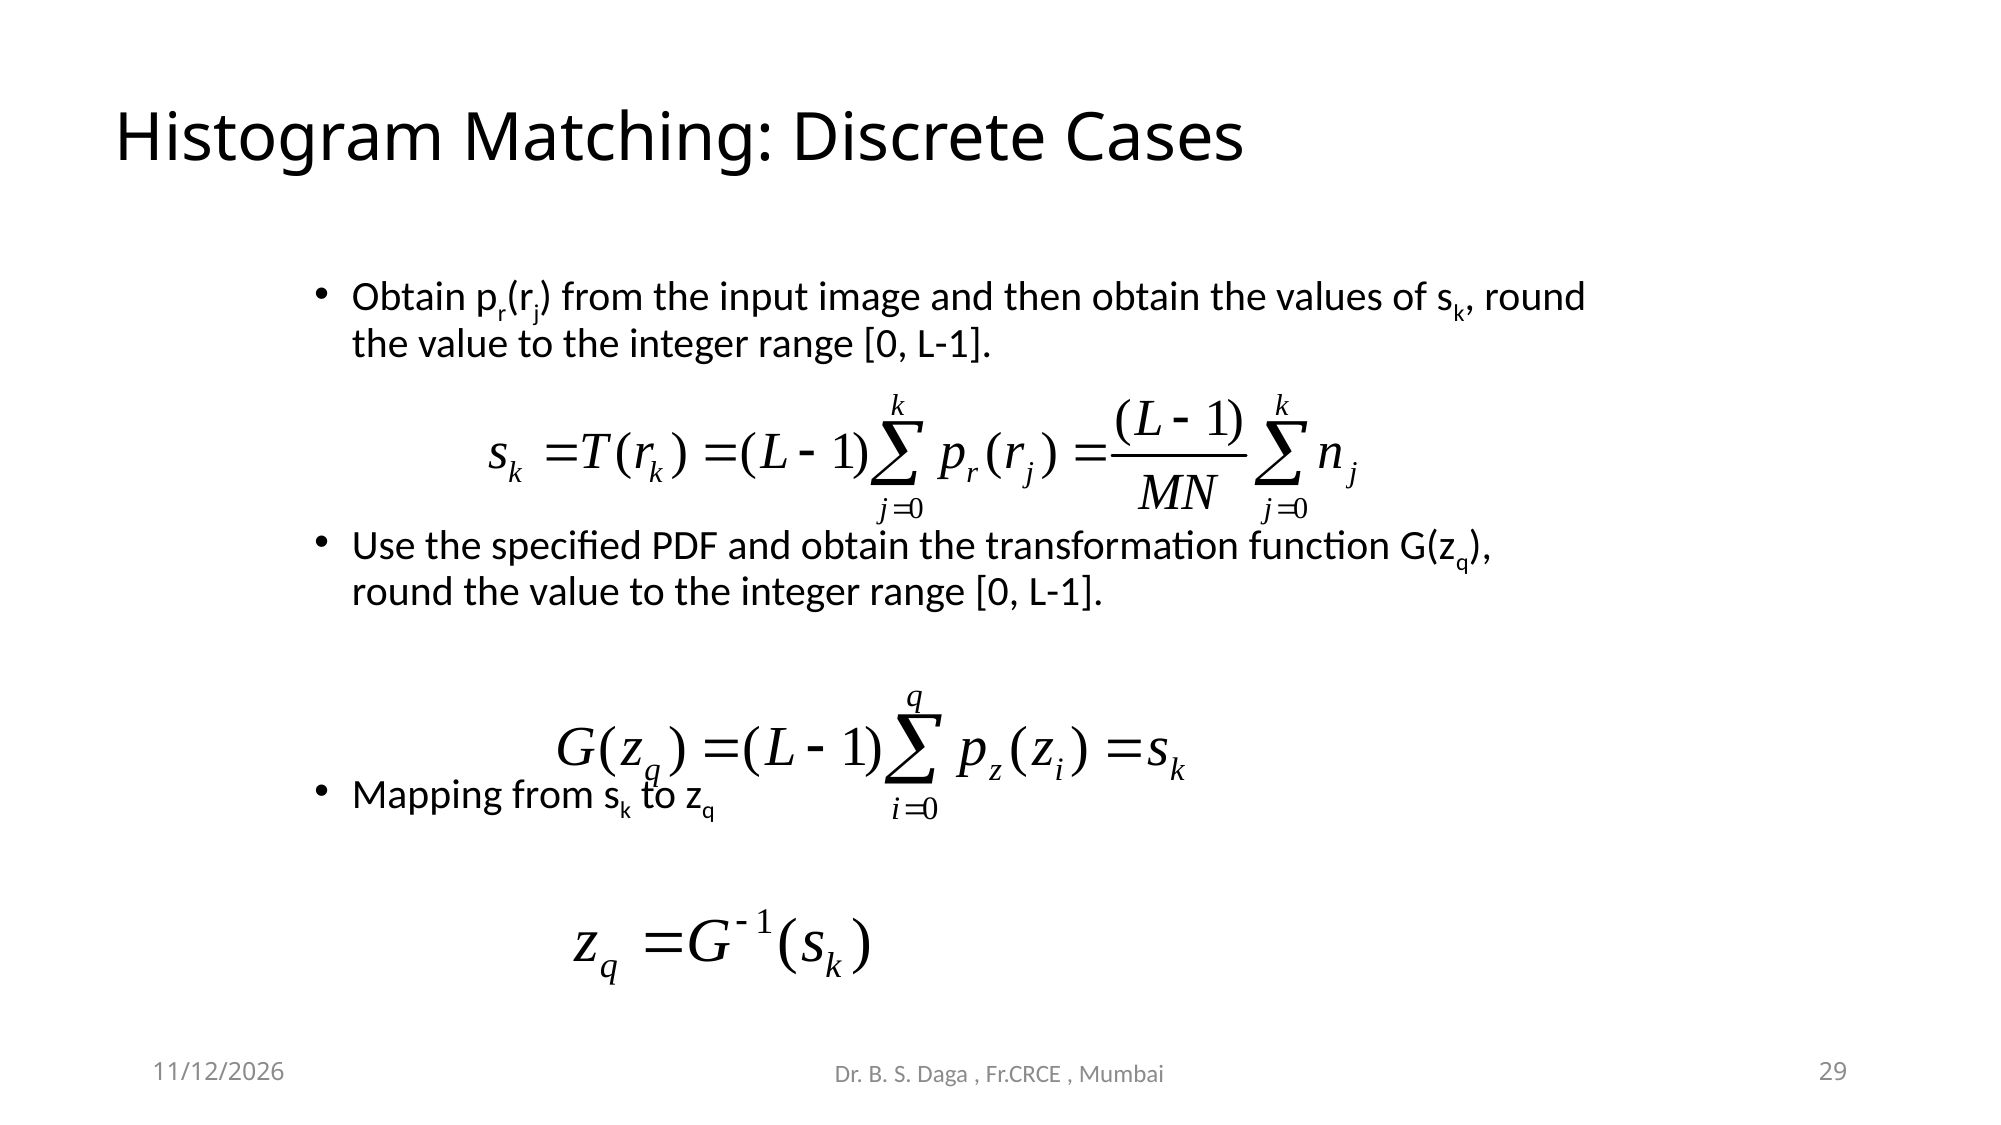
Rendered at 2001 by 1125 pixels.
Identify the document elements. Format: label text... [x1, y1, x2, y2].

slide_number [137, 1042, 588, 1103]
title Histogram Matching: Discrete Cases [99, 45, 1900, 233]
list Obtain pr(rj) from the input image and then obtain the values of sk, round the value to the integer range [0, L-1]. Use the specified PDF and obtain the transformation function G(zq), round the value to the integer range [0, L-1]. Mapping from sk to zq [299, 262, 1605, 1051]
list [479, 381, 1375, 534]
footer Dr. B. S. Daga , Fr.CRCE , Mumbai [662, 1042, 1338, 1103]
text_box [561, 893, 885, 998]
slide_number 29 [1412, 1042, 1863, 1103]
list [548, 671, 1199, 832]
